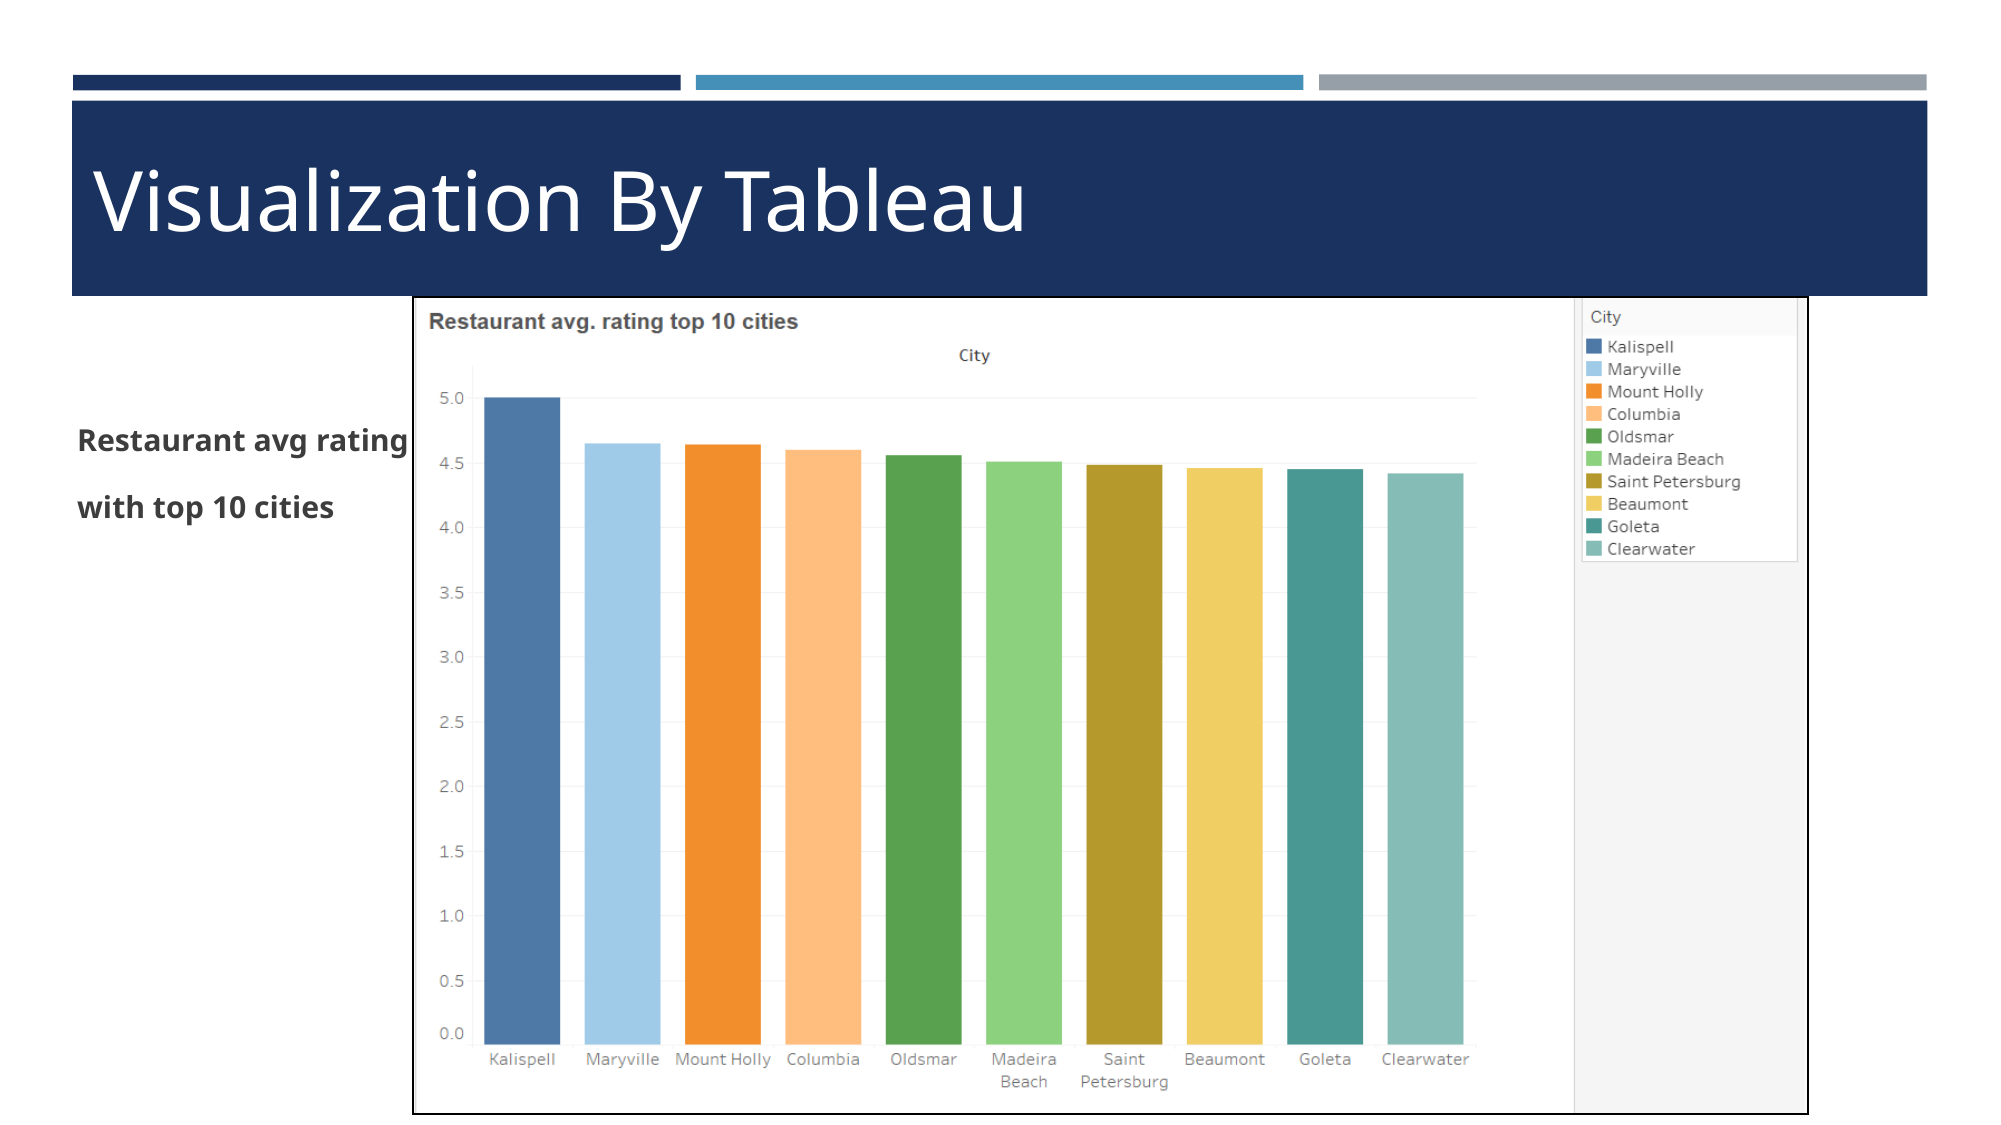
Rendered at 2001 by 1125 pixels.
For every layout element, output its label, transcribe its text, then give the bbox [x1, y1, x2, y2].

title Visualization By Tableau [78, 115, 1888, 282]
picture [413, 297, 1808, 1114]
list Restaurant avg rating with top 10 cities [62, 396, 408, 484]
